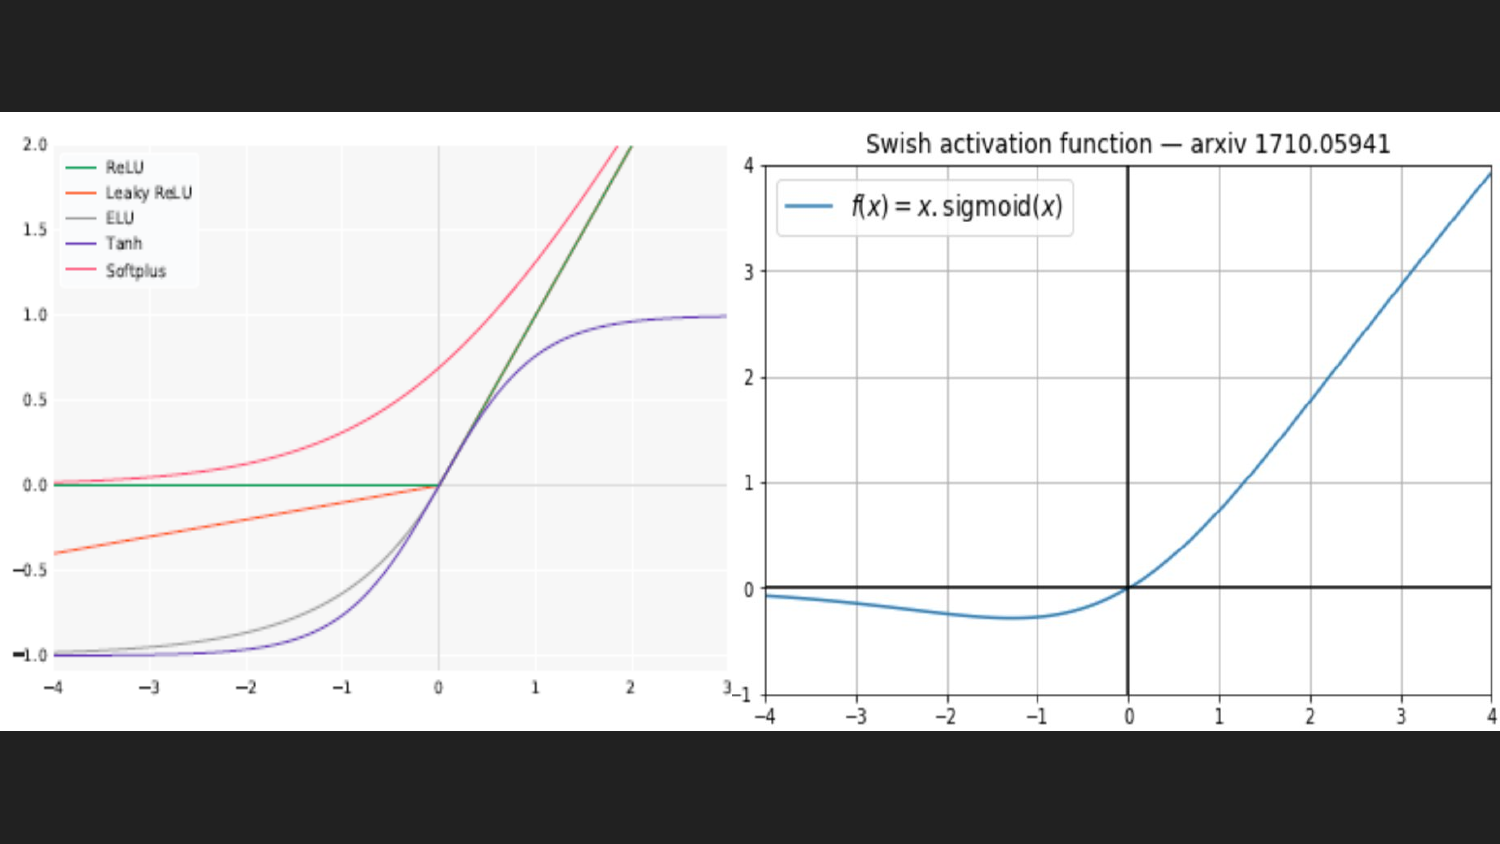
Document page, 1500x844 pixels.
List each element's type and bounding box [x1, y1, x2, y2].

picture [0, 112, 1500, 732]
